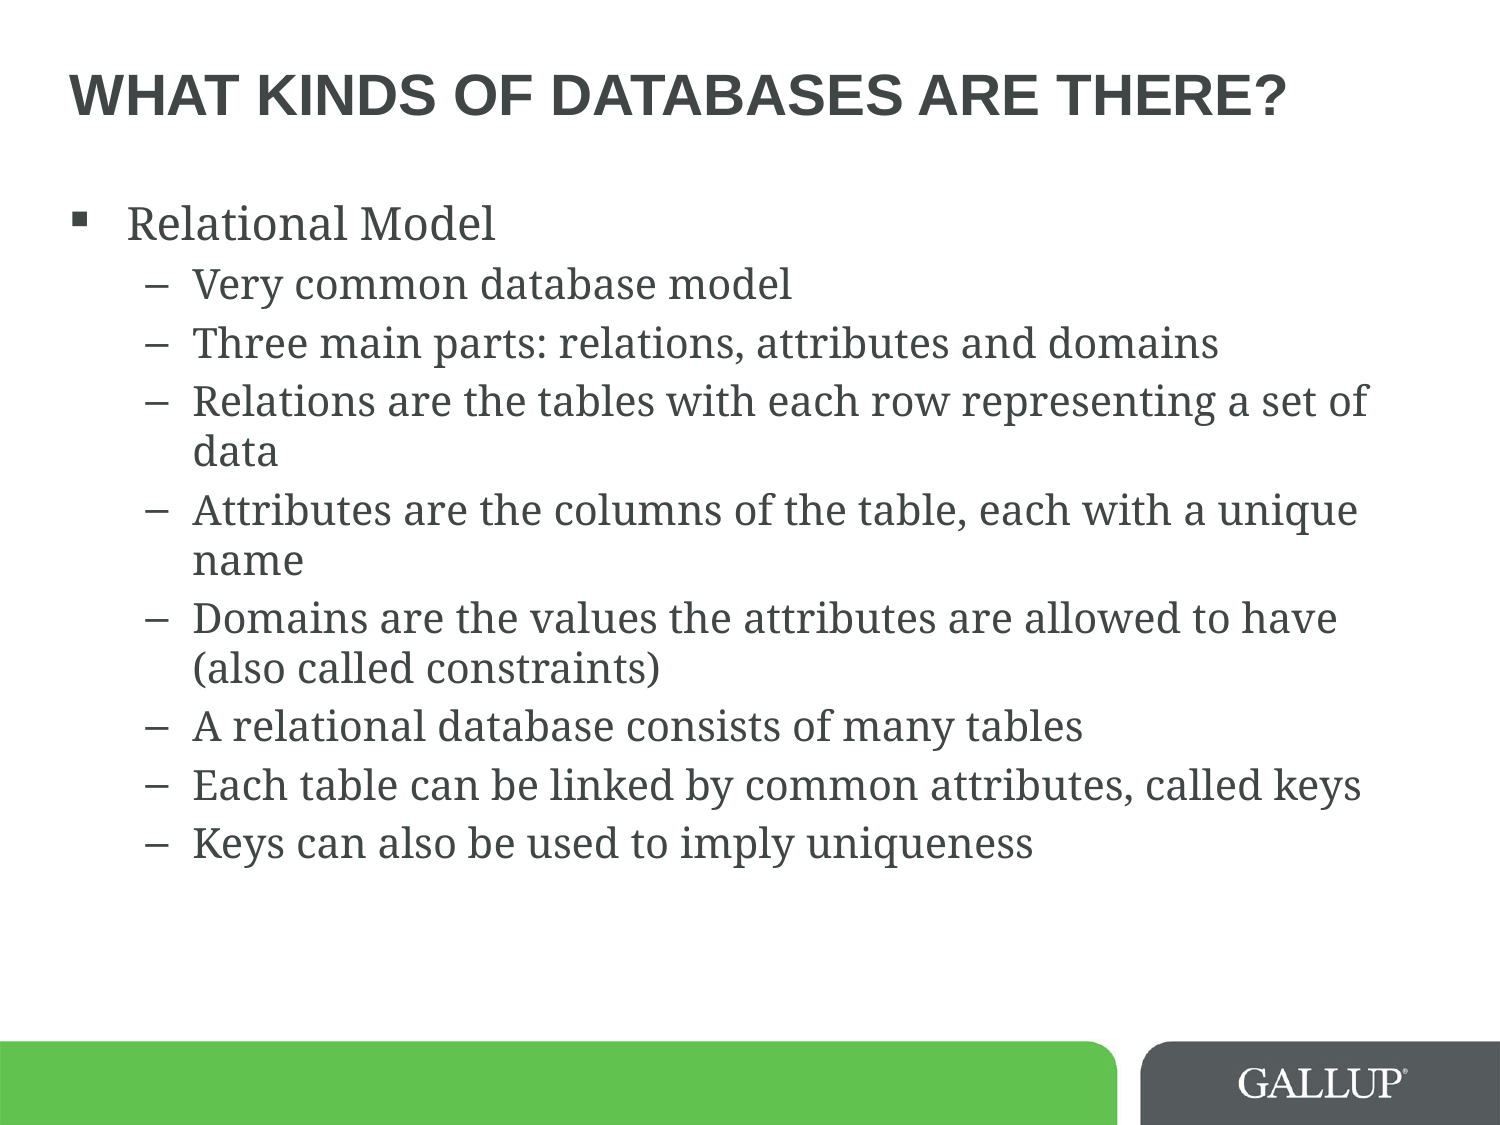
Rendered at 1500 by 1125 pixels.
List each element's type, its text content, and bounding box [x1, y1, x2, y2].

list Relational Model Very common database model Three main parts: relations, attributes and domains Relations are the tables with each row representing a set of data Attributes are the columns of the table, each with a unique name Domains are the values the attributes are allowed to have (also called constraints) A relational database consists of many tables Each table can be linked by common attributes, called keys Keys can also be used to imply uniqueness [55, 187, 1454, 949]
picture [0, 0, 1500, 1125]
title What kinds of databases are there? [55, 49, 1430, 146]
